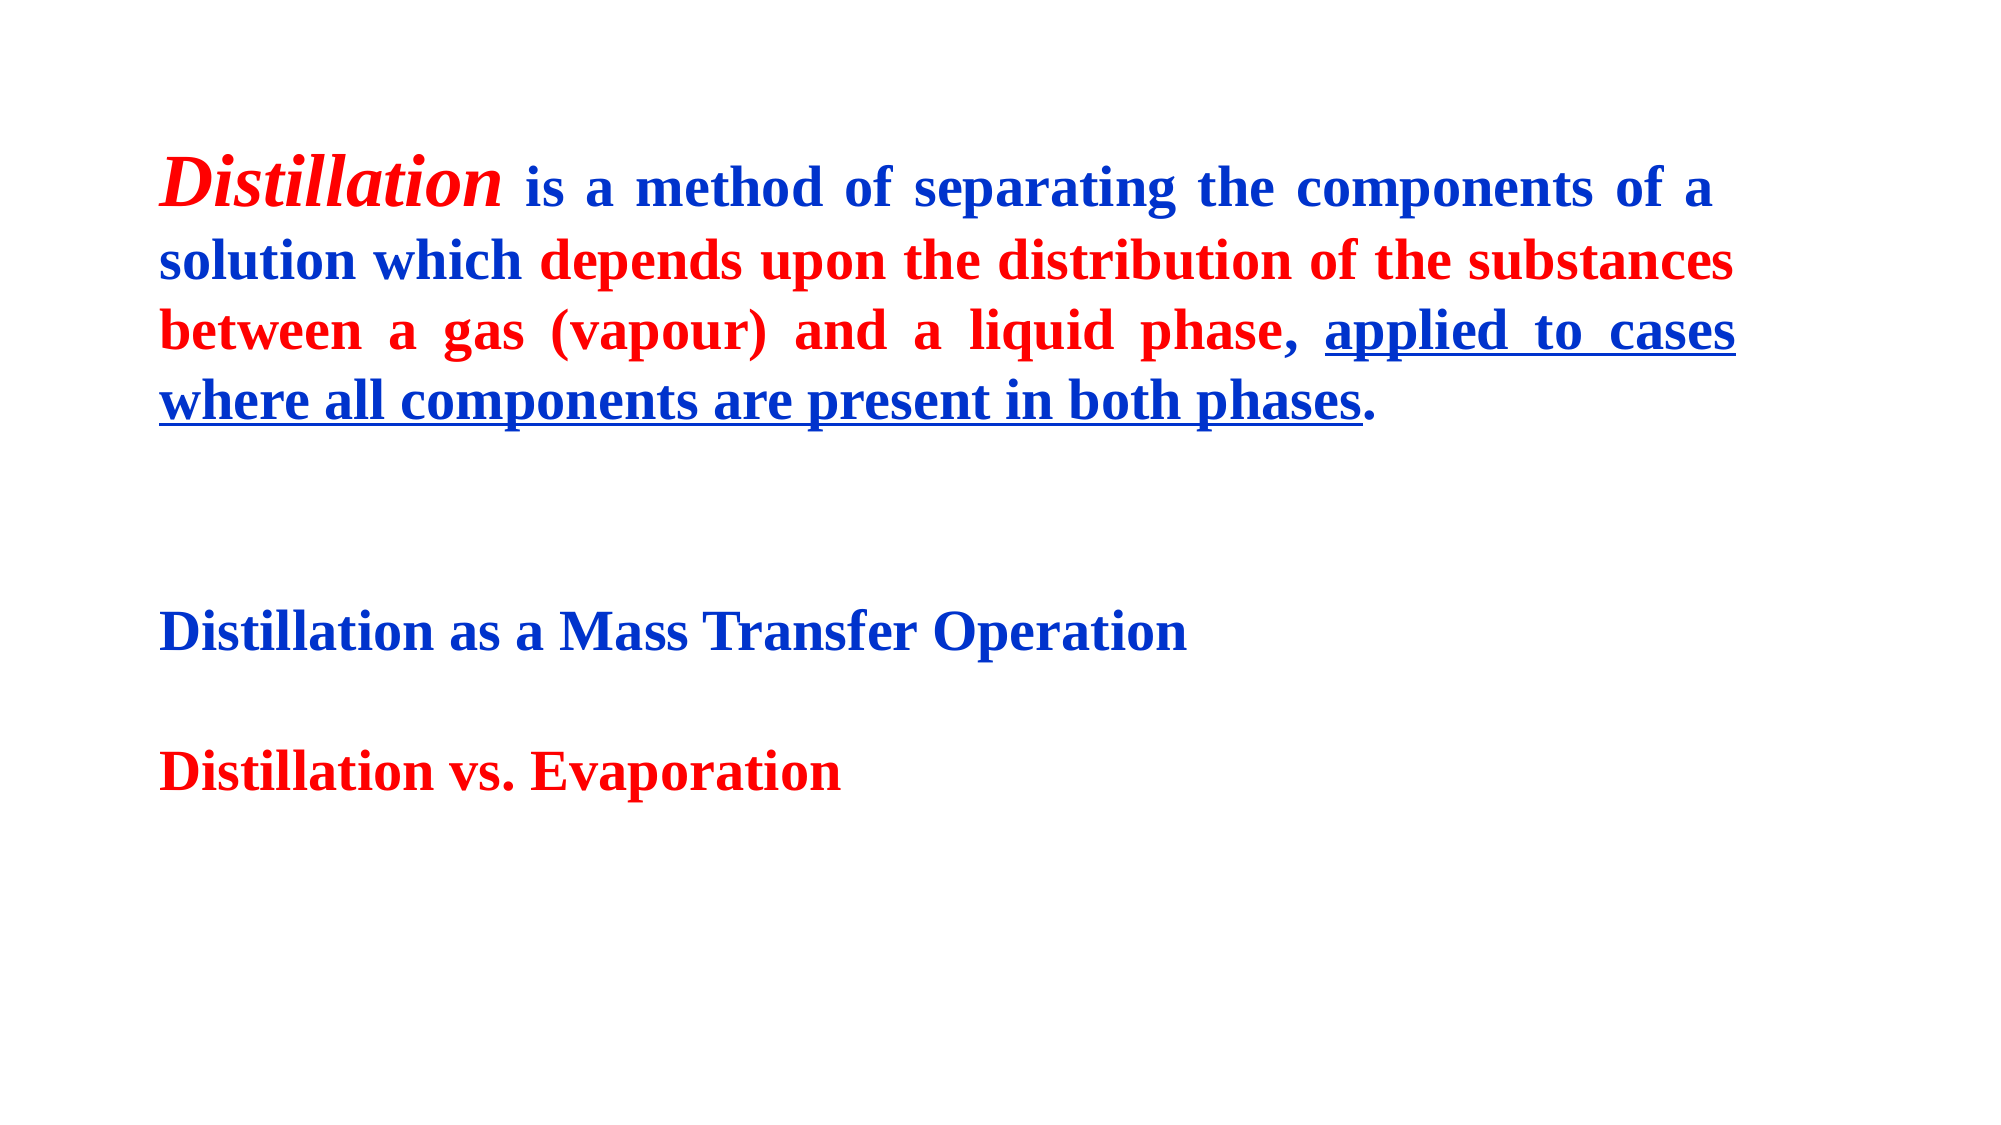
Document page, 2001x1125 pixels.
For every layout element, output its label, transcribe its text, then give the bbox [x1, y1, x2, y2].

text_box Distillation is a method of separating the components of a solution which depends upon the distribution of the substances between a gas (vapour) and a liquid phase, applied to cases where all components are present in both phases. [144, 124, 1751, 439]
text_box Distillation as a Mass Transfer Operation Distillation vs. Evaporation [144, 585, 1577, 810]
